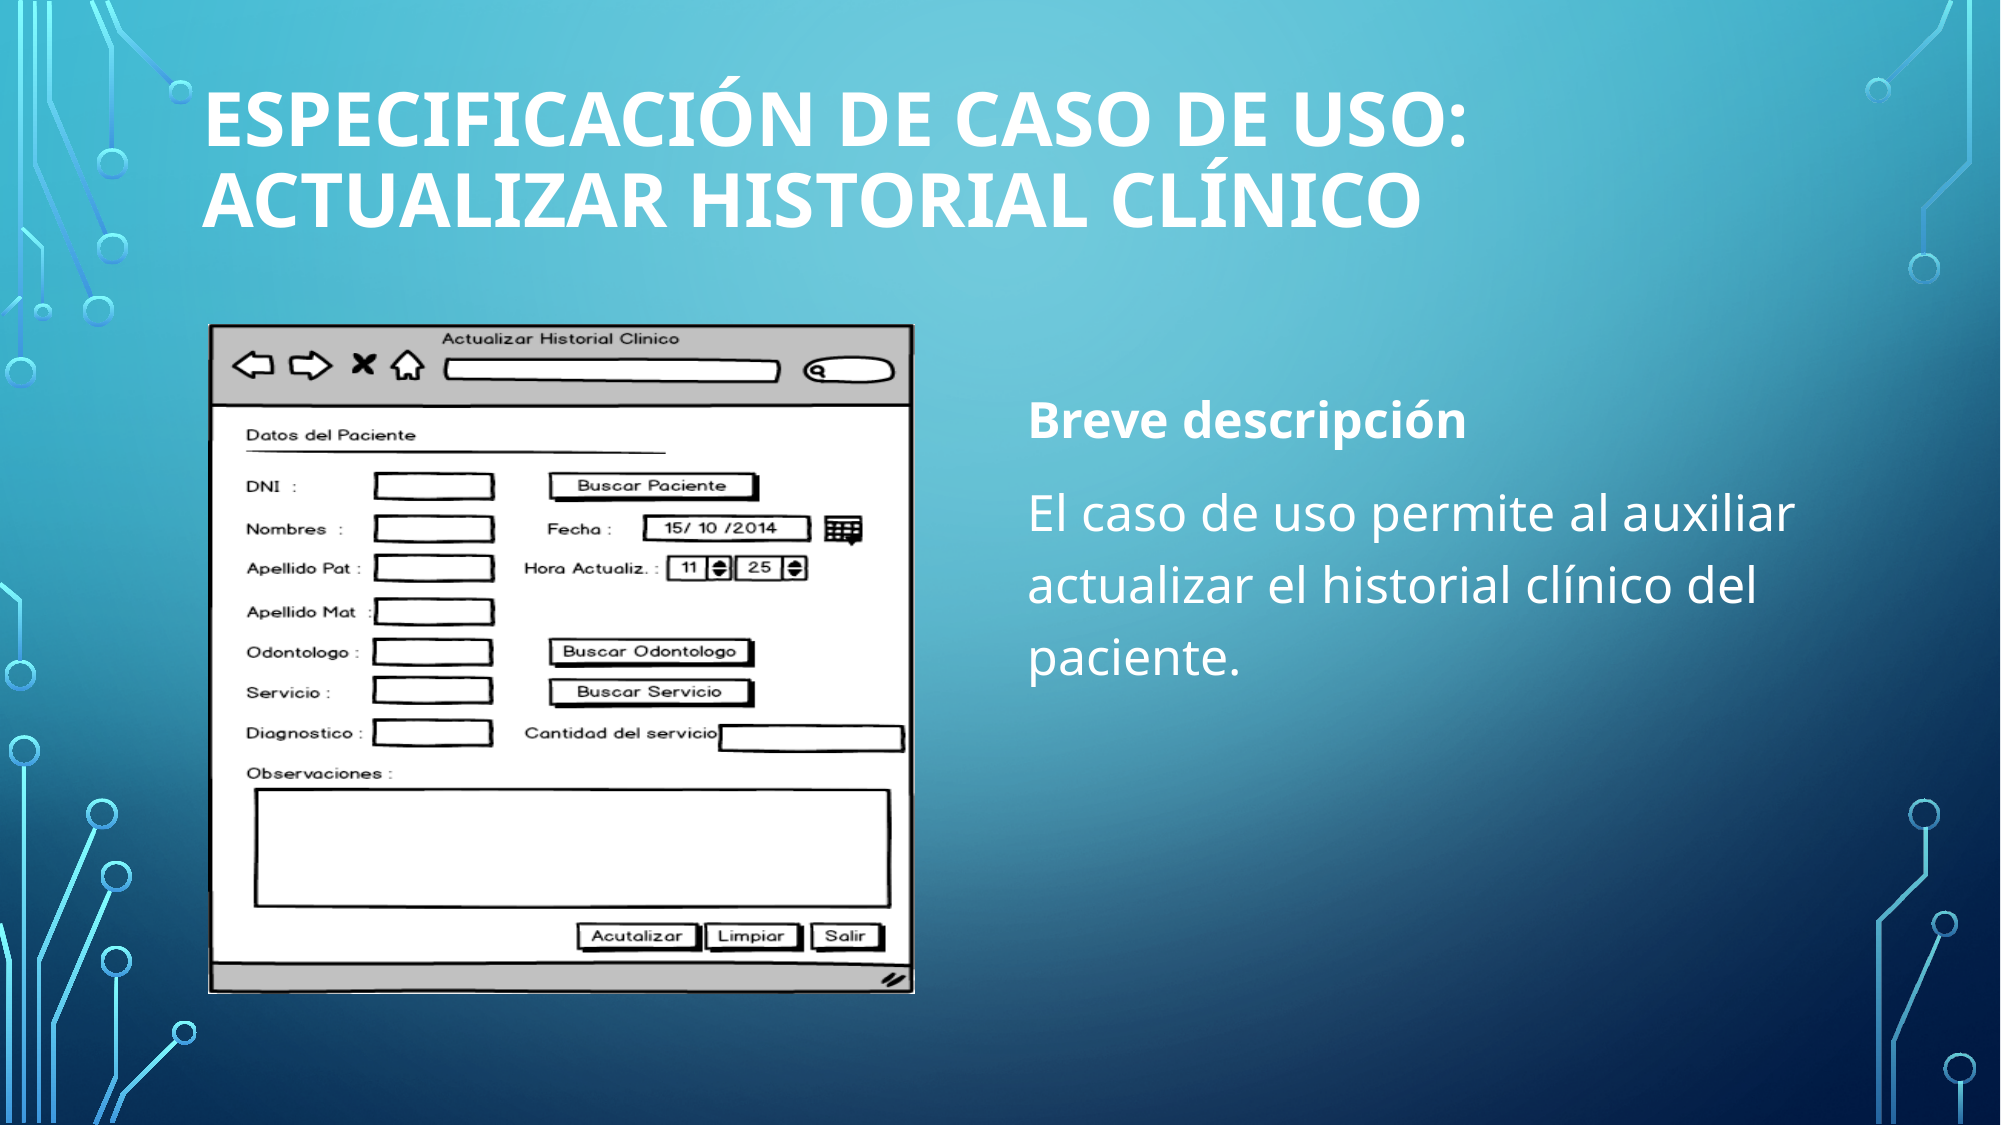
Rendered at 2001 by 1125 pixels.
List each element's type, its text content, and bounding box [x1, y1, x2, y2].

list Breve descripción El caso de uso permite al auxiliar actualizar el historial clínico del paciente. [1012, 369, 1813, 950]
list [208, 324, 915, 995]
title ESPECIFICACIÓN DE CASO DE USO: Actualizar Historial Clínico [187, 60, 1813, 356]
